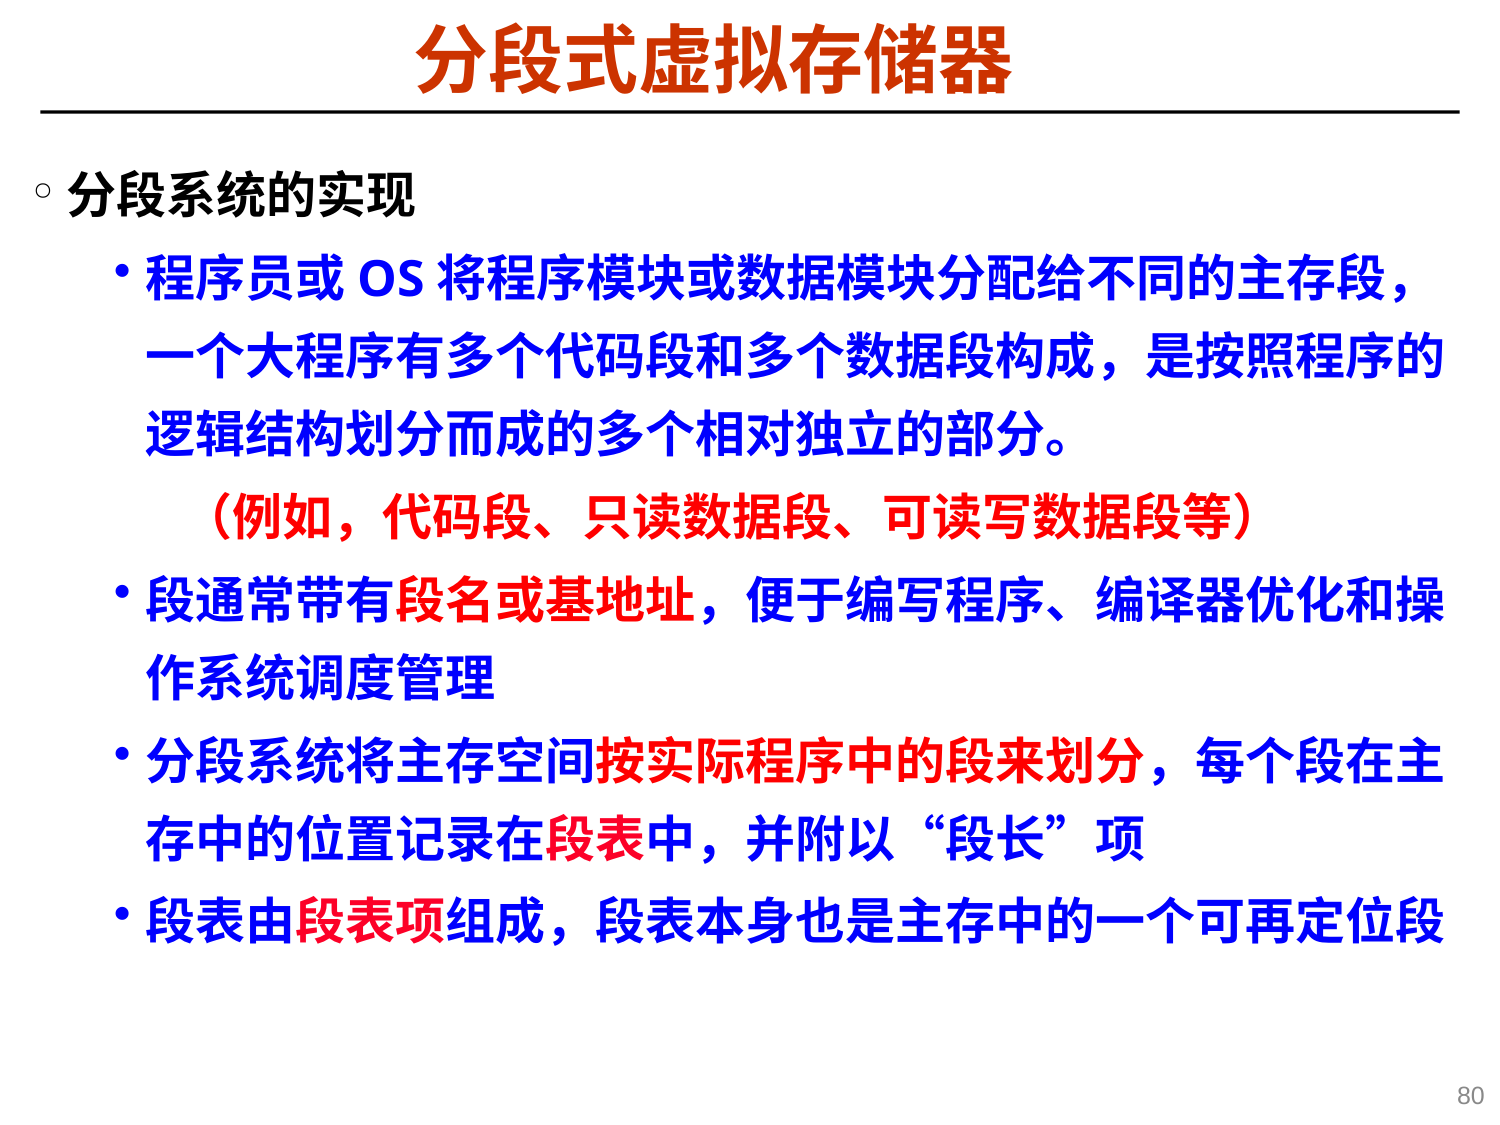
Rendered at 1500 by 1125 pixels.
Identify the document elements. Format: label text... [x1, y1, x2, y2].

title 分段式虚拟存储器 [398, 21, 1210, 90]
list 分段系统的实现 程序员或OS将程序模块或数据模块分配给不同的主存段，一个大程序有多个代码段和多个数据段构成，是按照程序的逻辑结构划分而成的多个相对独立的部分。 （例如，代码段、只读数据段、可读写数据段等） 段通常带有段名或基地址，便于编写程序、编译器优化和操作系统调度管理 分段系统将主存空间按实际程序中的段来划分，每个段在主存中的位置记录在段表中，并附以“段长”项 段表由段表项组成，段表本身也是主存中的一个可再定位段 [17, 90, 1486, 969]
slide_number 80 [1162, 1065, 1500, 1125]
